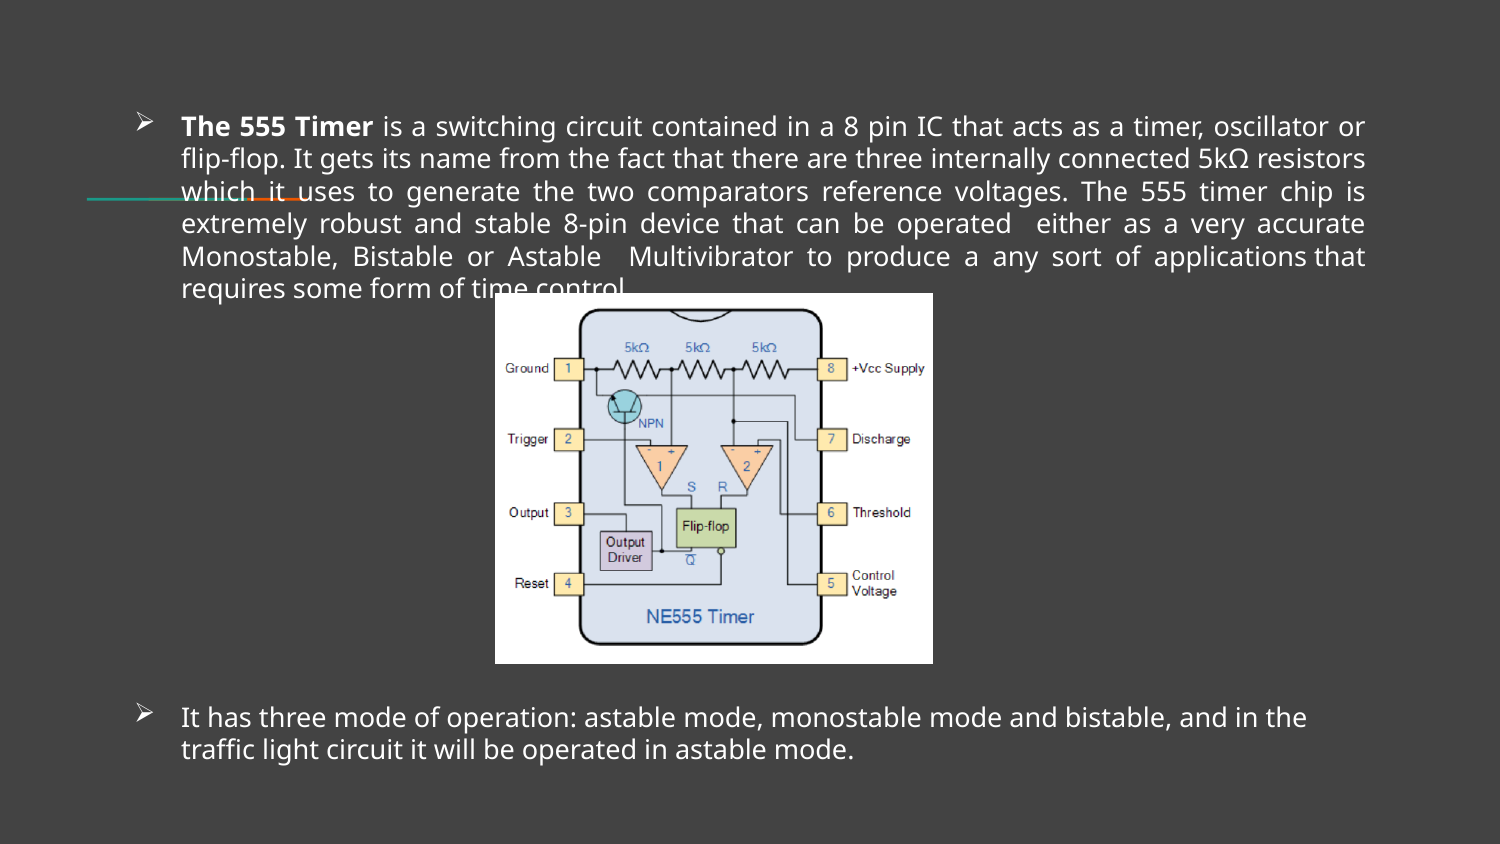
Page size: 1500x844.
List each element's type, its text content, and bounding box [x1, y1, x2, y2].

picture [495, 292, 933, 664]
title The 555 Timer is a switching circuit contained in a 8 pin IC that acts as a timer, oscillator or flip-flop. It gets its name from the fact that there are three internally connected 5kΩ resistors which it uses to generate the two comparators reference voltages. The 555 timer chip is extremely robust and stable 8-pin device that can be operated either as a very accurate Monostable, Bistable or Astable Multivibrator to produce a any sort of applications that requires some form of time control. [119, 94, 1381, 326]
text_box It has three mode of operation: astable mode, monostable mode and bistable, and in the traffic light circuit it will be operated in astable mode. [119, 692, 1381, 806]
